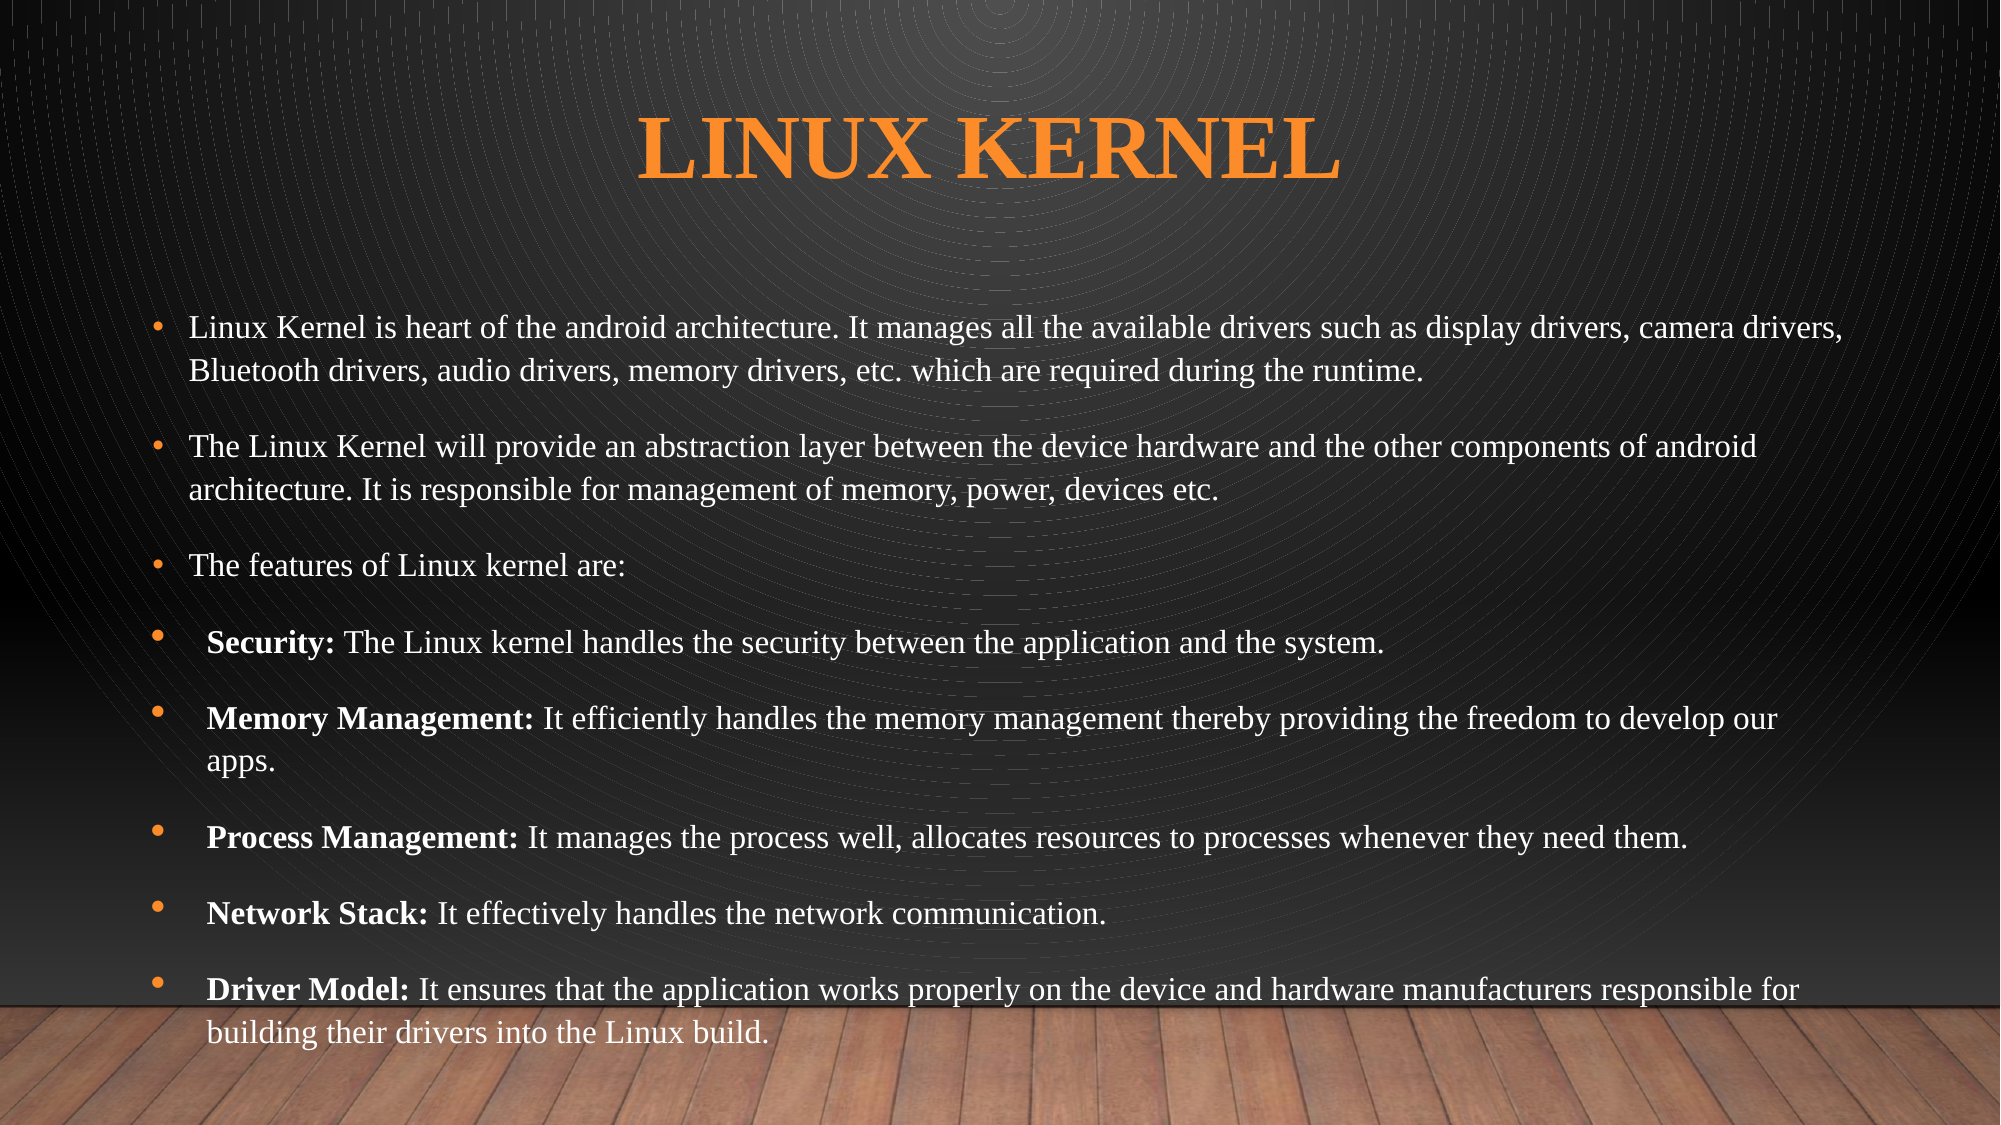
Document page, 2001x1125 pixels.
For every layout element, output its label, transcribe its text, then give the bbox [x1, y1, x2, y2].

title Linux Kernel [137, 59, 1863, 222]
picture [0, 1005, 2000, 1125]
list Linux Kernel is heart of the android architecture. It manages all the available drivers such as display drivers, camera drivers, Bluetooth drivers, audio drivers, memory drivers, etc. which are required during the runtime. The Linux Kernel will provide an abstraction layer between the device hardware and the other components of android architecture. It is responsible for management of memory, power, devices etc. The features of Linux kernel are: Security: The Linux kernel handles the security between the application and the system. Memory Management: It efficiently handles the memory management thereby providing the freedom to develop our apps. Process Management: It manages the process well, allocates resources to processes whenever they need them. Network Stack: It effectively handles the network communication. Driver Model: It ensures that the application works properly on the device and hardware manufacturers responsible for building their drivers into the Linux build. [137, 222, 1863, 1066]
